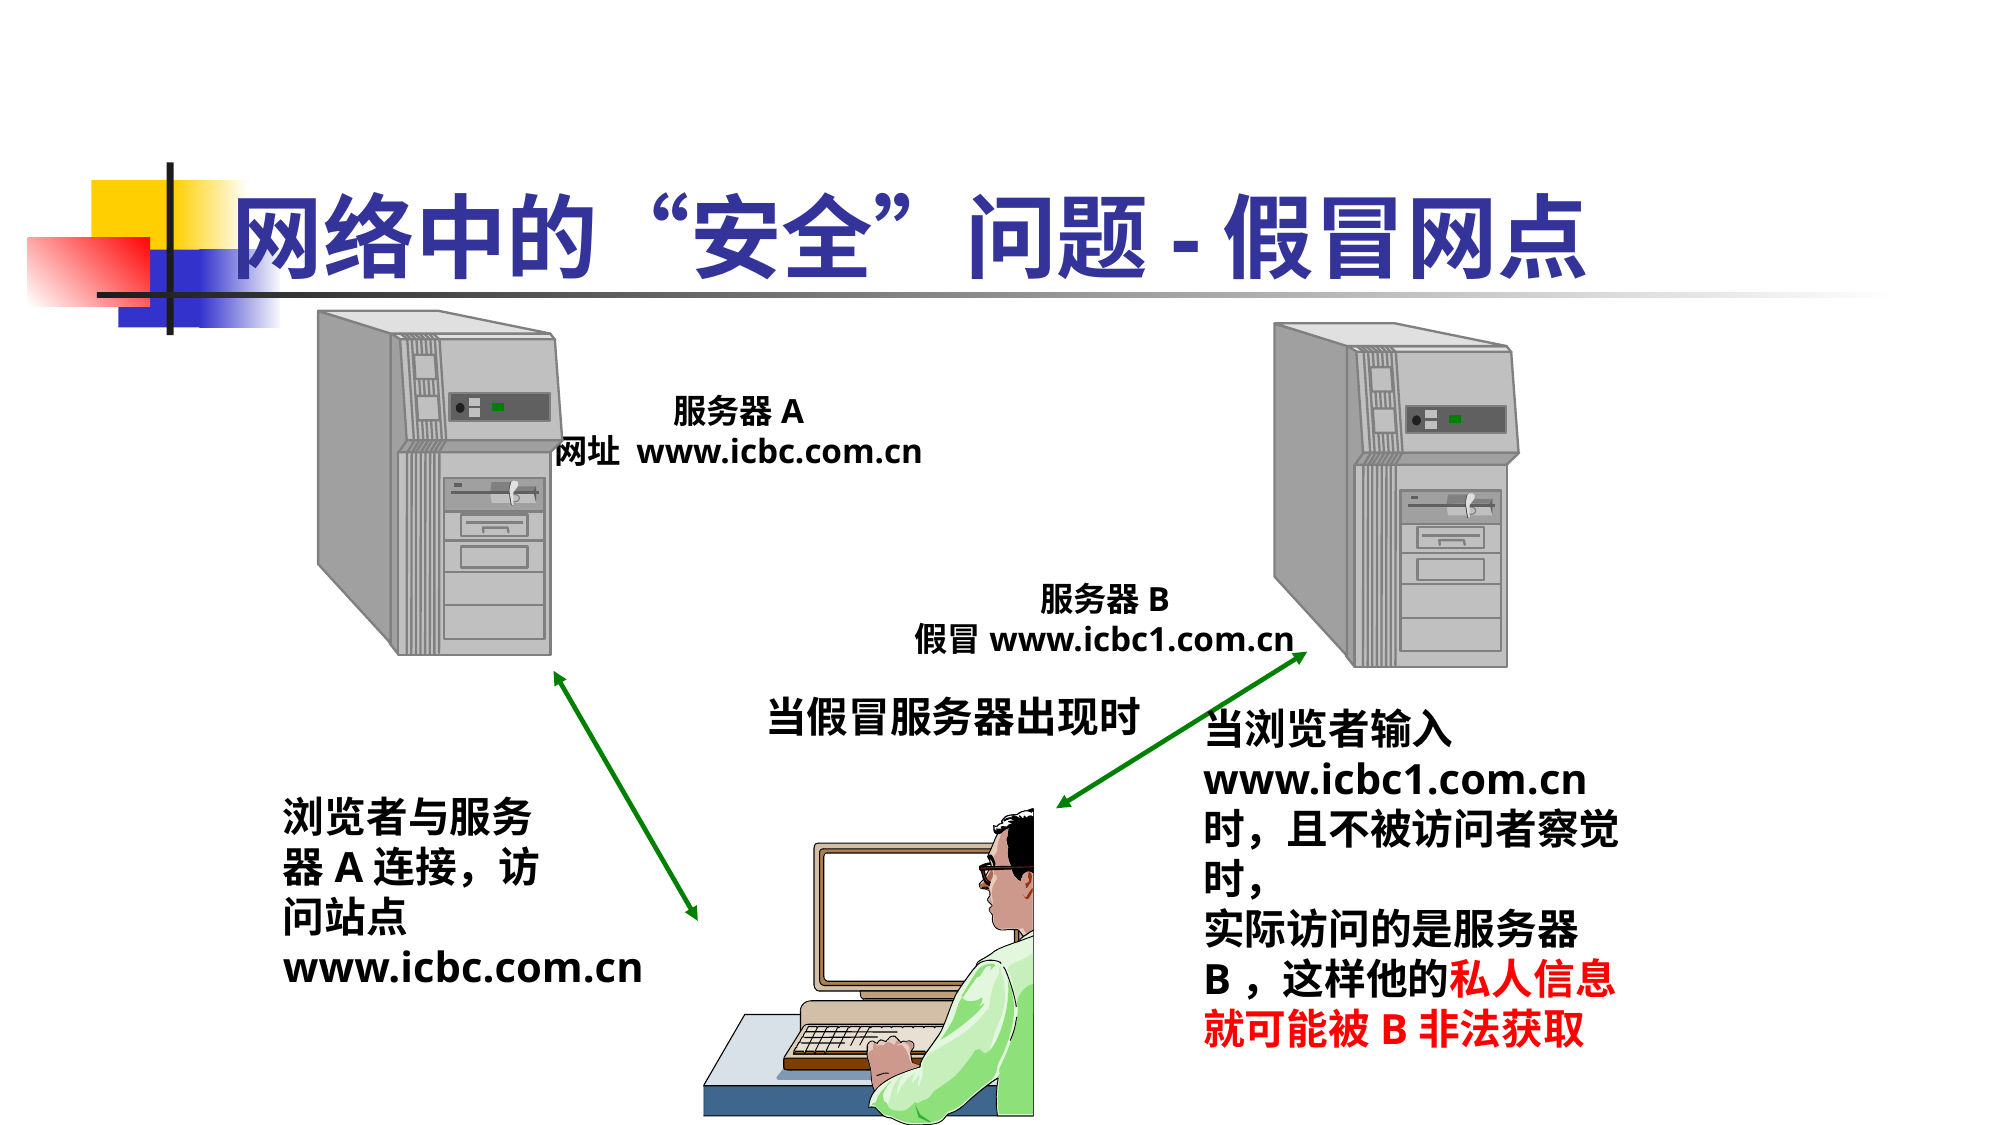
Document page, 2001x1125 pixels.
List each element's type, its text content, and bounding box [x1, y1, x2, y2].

text_box 网络中的“安全”问题-假冒网点 [216, 57, 1917, 298]
text_box [1056, 749, 1152, 809]
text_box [303, 308, 1034, 1125]
text_box 当浏览者输入www.icbc1.com.cn时，且不被访问者察觉时， 实际访问的是服务器B，这样他的私人信息就可能被B非法获取 [1188, 695, 1649, 1061]
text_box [747, 320, 1523, 749]
